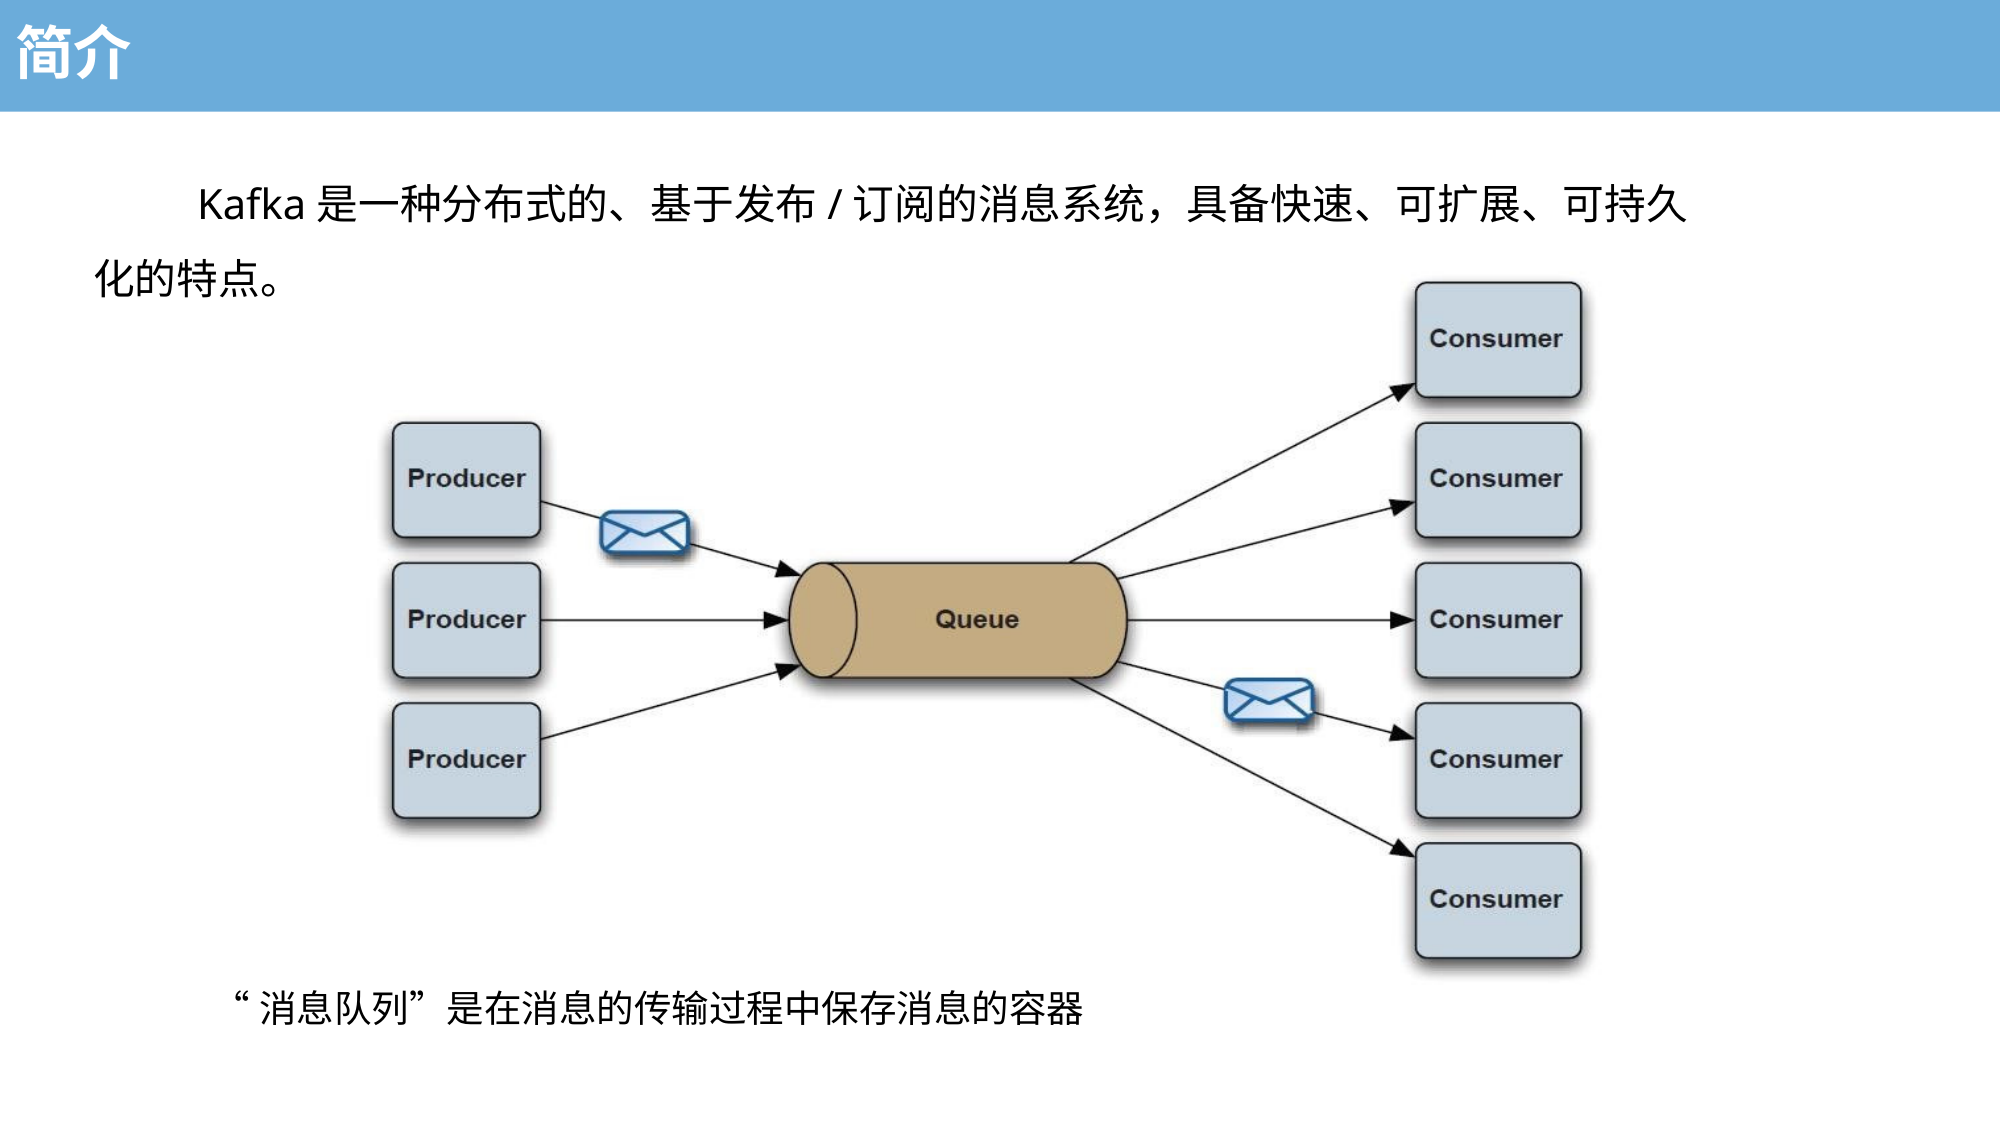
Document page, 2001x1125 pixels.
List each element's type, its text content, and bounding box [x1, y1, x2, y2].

text_box “消息队列”是在消息的传输过程中保存消息的容器 [198, 977, 1215, 1038]
text_box Kafka是一种分布式的、基于发布/订阅的消息系统，具备快速、可扩展、可持久化的特点。 [77, 176, 1729, 328]
title 简介 [0, 0, 2000, 112]
picture [345, 252, 1621, 998]
